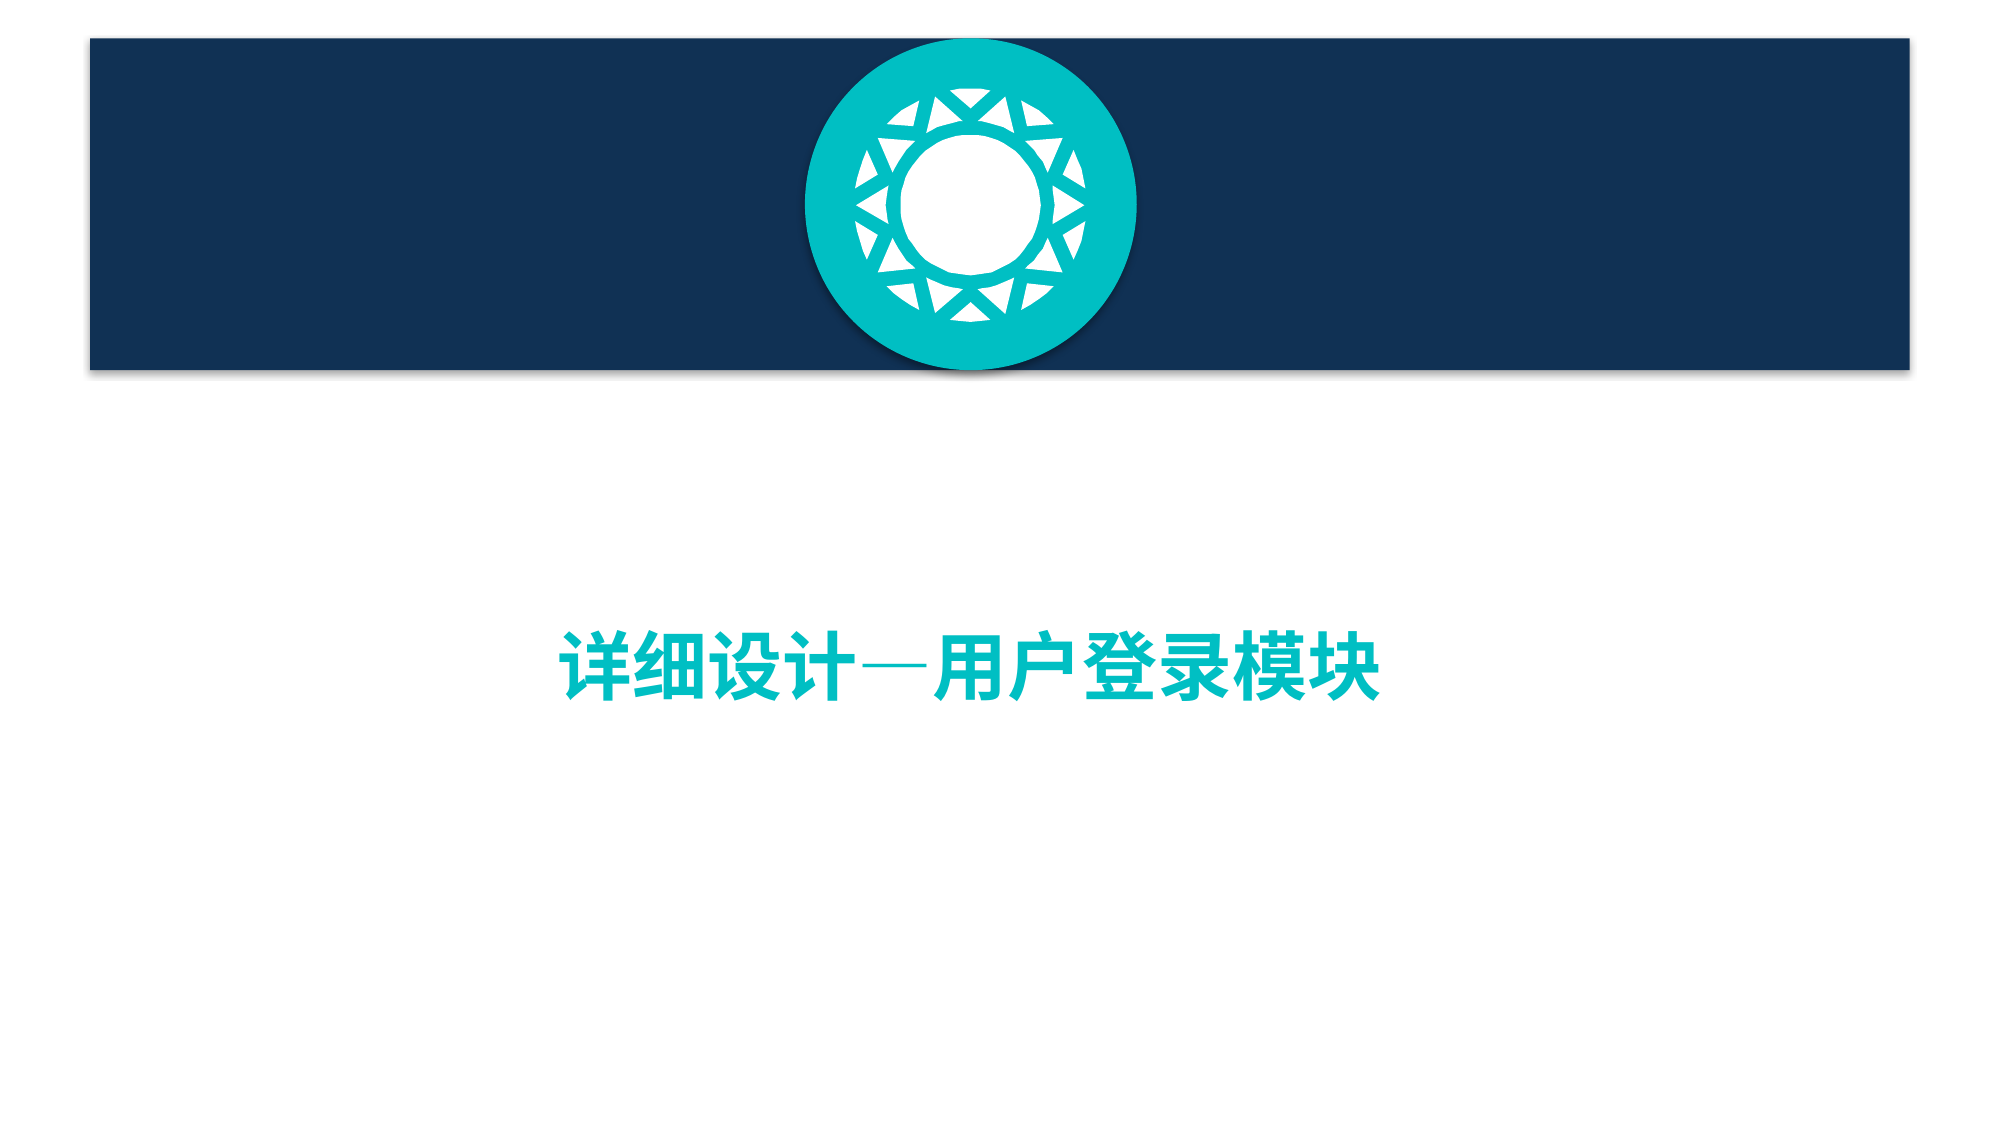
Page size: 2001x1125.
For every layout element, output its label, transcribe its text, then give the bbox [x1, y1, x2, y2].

text_box 详细设计—用户登录模块 [537, 609, 1403, 720]
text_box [854, 88, 1086, 323]
text_box [804, 37, 1138, 320]
text_box [861, 330, 1081, 371]
